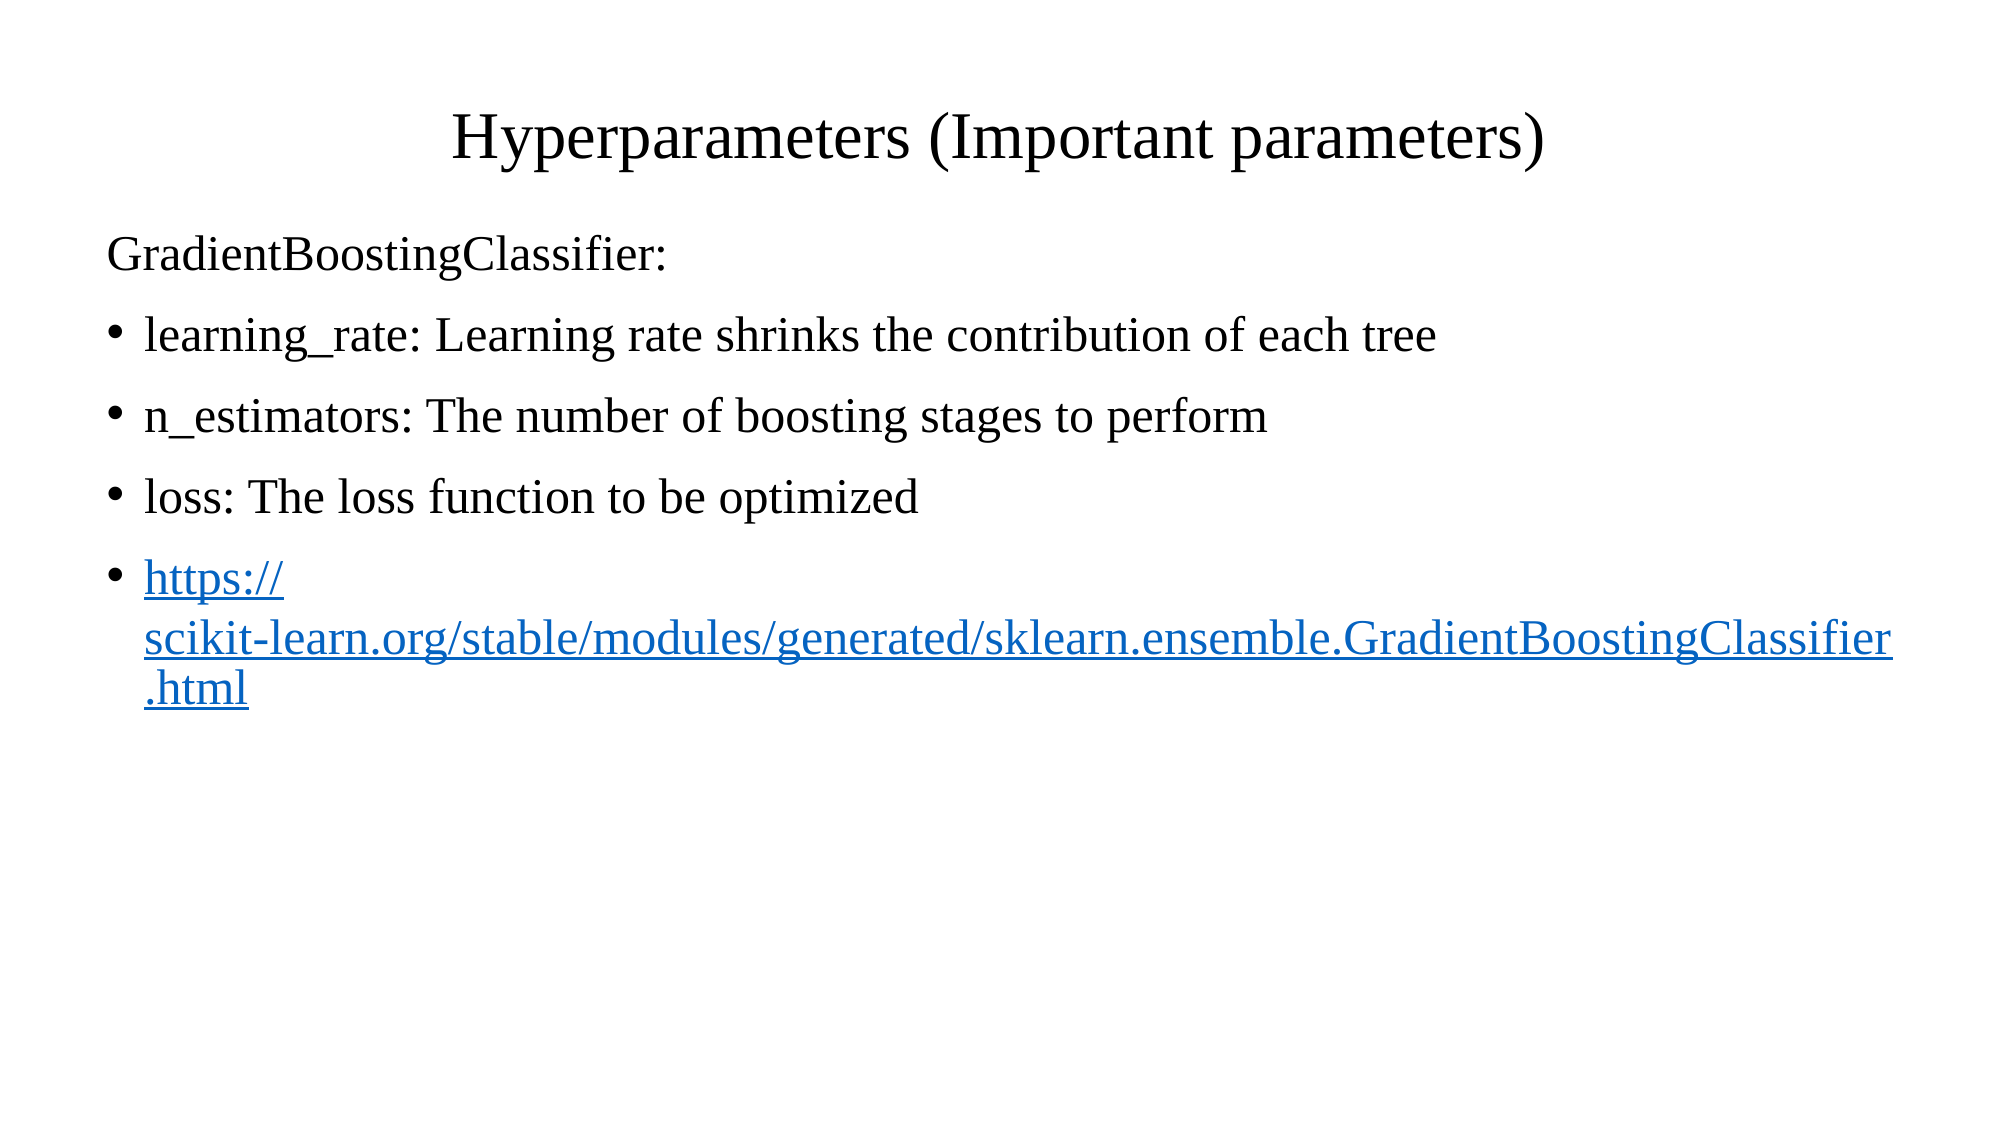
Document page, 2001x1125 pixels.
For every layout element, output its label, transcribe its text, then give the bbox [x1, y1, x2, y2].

title Hyperparameters (Important parameters) [137, 59, 1863, 213]
list GradientBoostingClassifier: learning_rate: Learning rate shrinks the contribution of each tree n_estimators: The number of boosting stages to perform loss: The loss function to be optimized https://scikit-learn.org/stable/modules/generated/sklearn.ensemble.GradientBoostingClassifier.html [91, 213, 1910, 1062]
